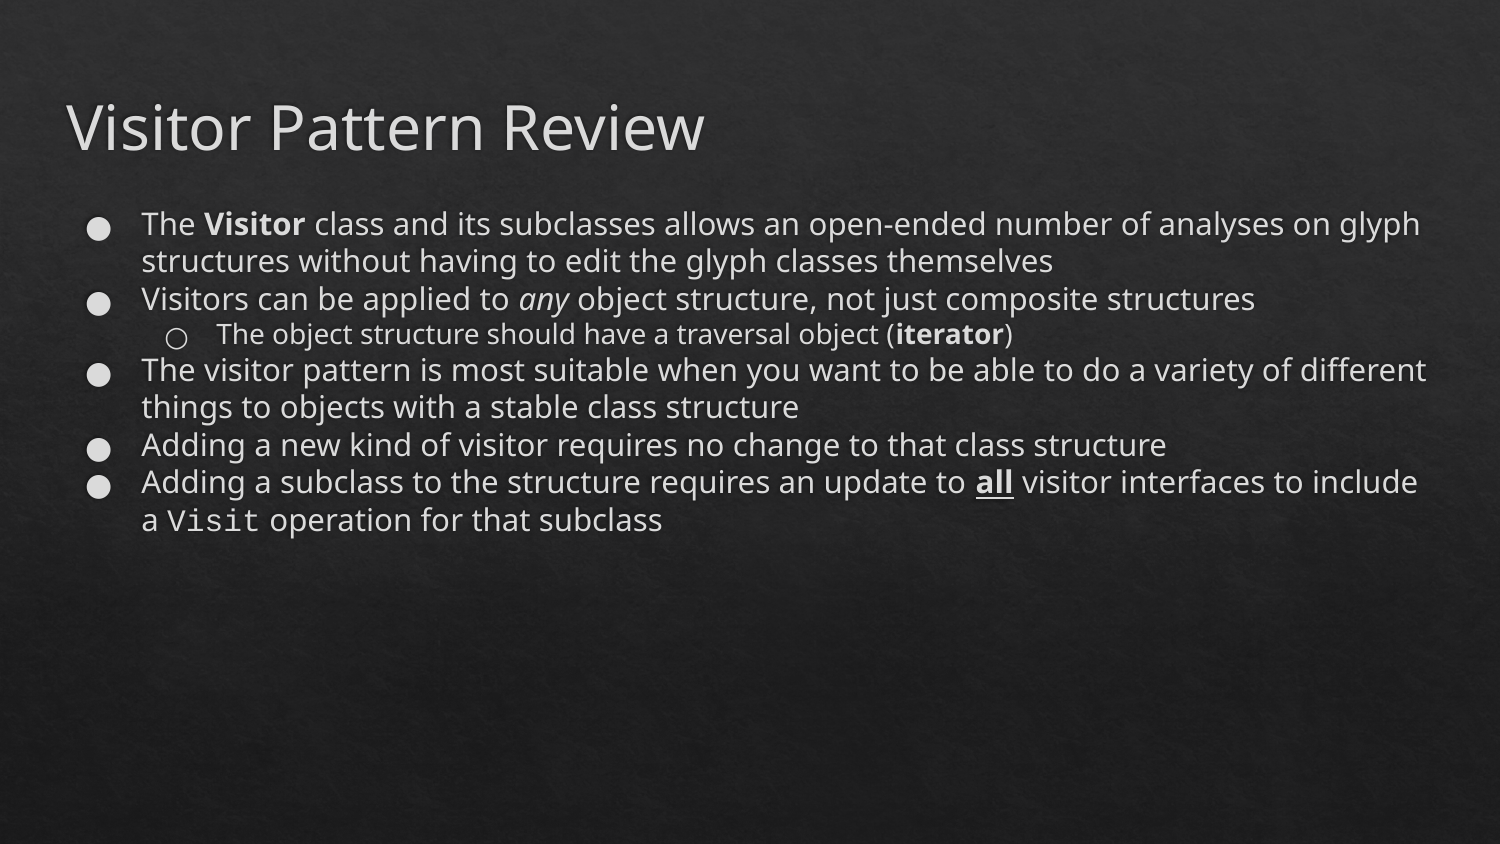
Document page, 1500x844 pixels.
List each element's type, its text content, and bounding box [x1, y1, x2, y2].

title Visitor Pattern Review [51, 72, 1449, 167]
list The Visitor class and its subclasses allows an open-ended number of analyses on glyph structures without having to edit the glyph classes themselves Visitors can be applied to any object structure, not just composite structures The object structure should have a traversal object (iterator) The visitor pattern is most suitable when you want to be able to do a variety of different things to objects with a stable class structure Adding a new kind of visitor requires no change to that class structure Adding a subclass to the structure requires an update to all visitor interfaces to include a Visit operation for that subclass [51, 189, 1449, 750]
picture [0, 0, 1500, 844]
